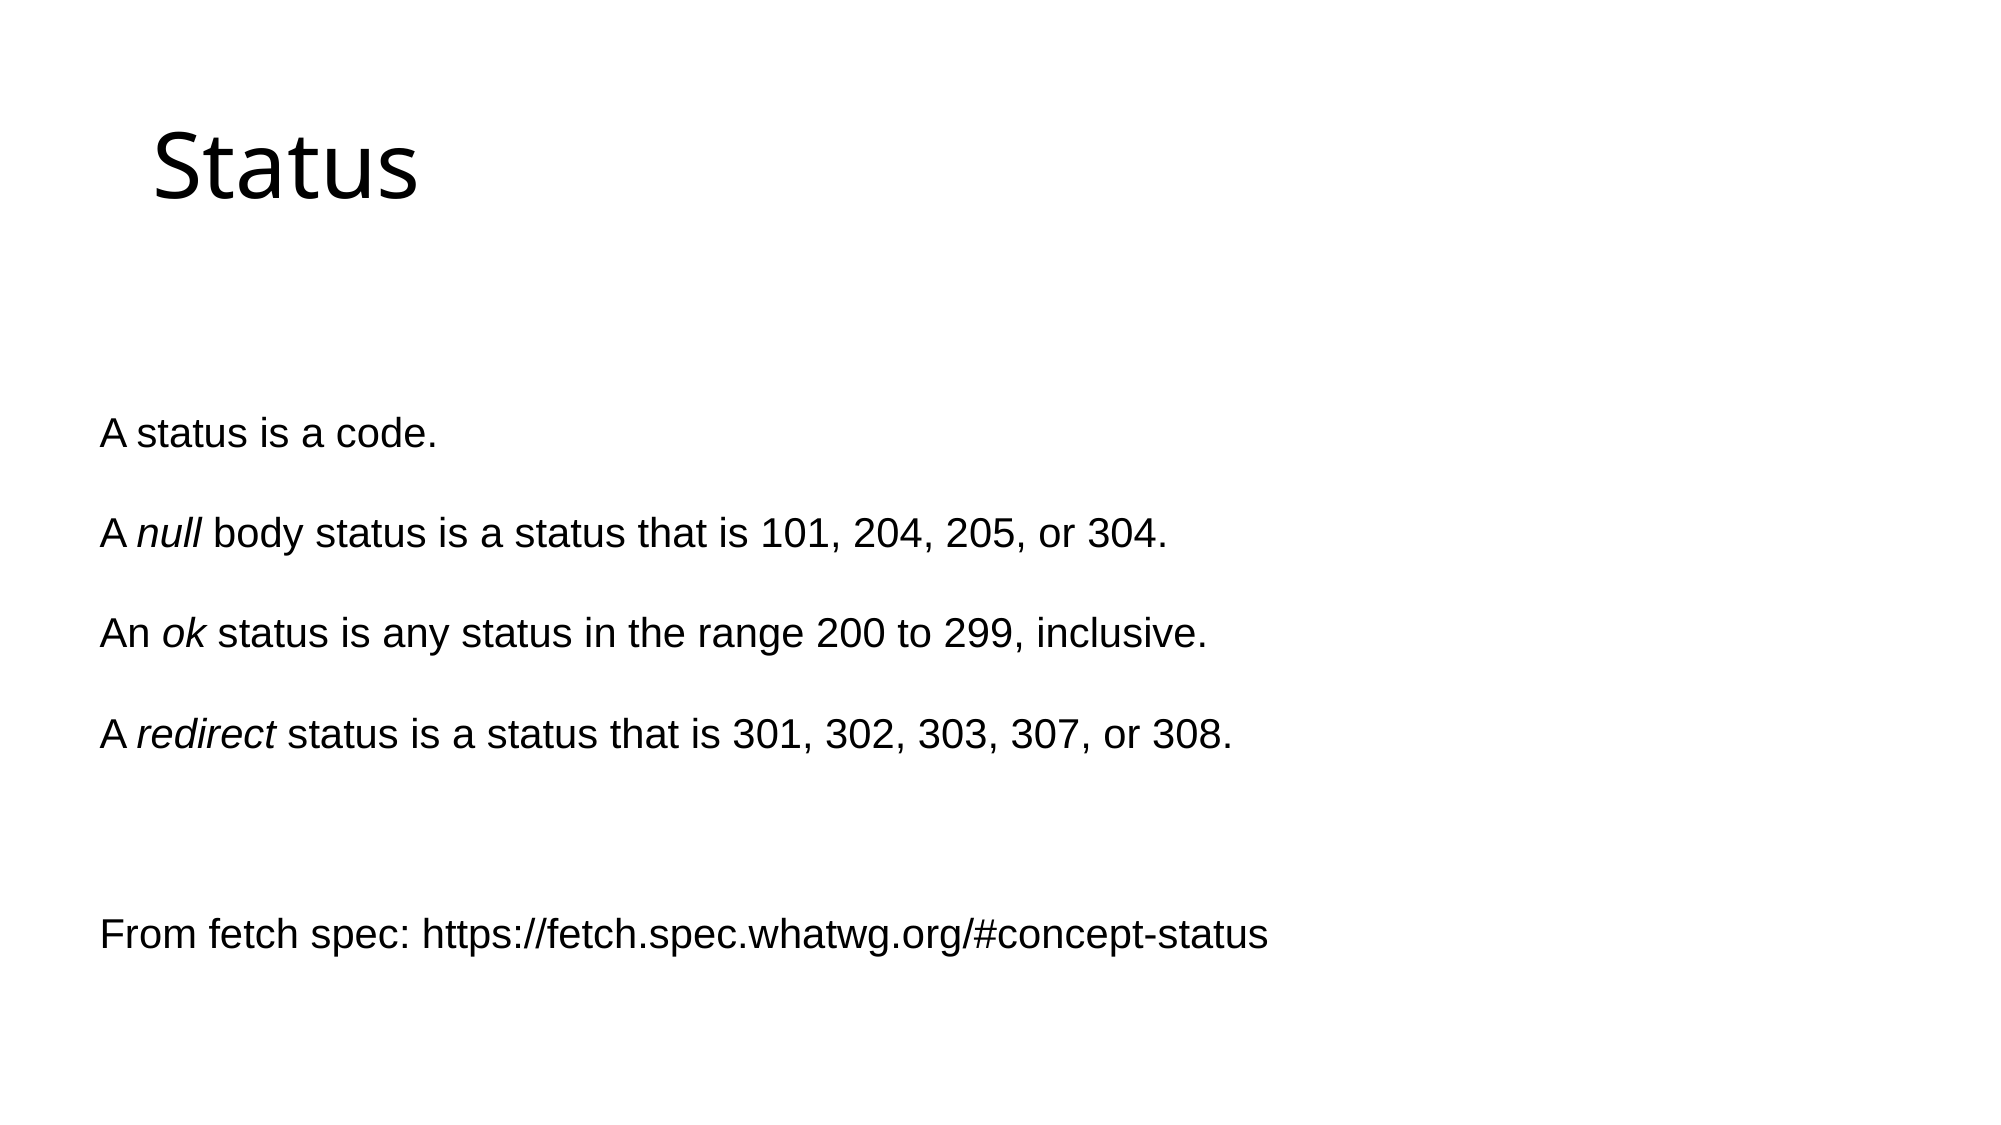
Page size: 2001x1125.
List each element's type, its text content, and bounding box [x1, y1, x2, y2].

list A status is a code. A null body status is a status that is 101, 204, 205, or 304. An ok status is any status in the range 200 to 299, inclusive. A redirect status is a status that is 301, 302, 303, 307, or 308. From fetch spec: https://fetch.spec.whatwg.org/#concept-status [84, 329, 1303, 983]
title Status [137, 59, 1863, 278]
